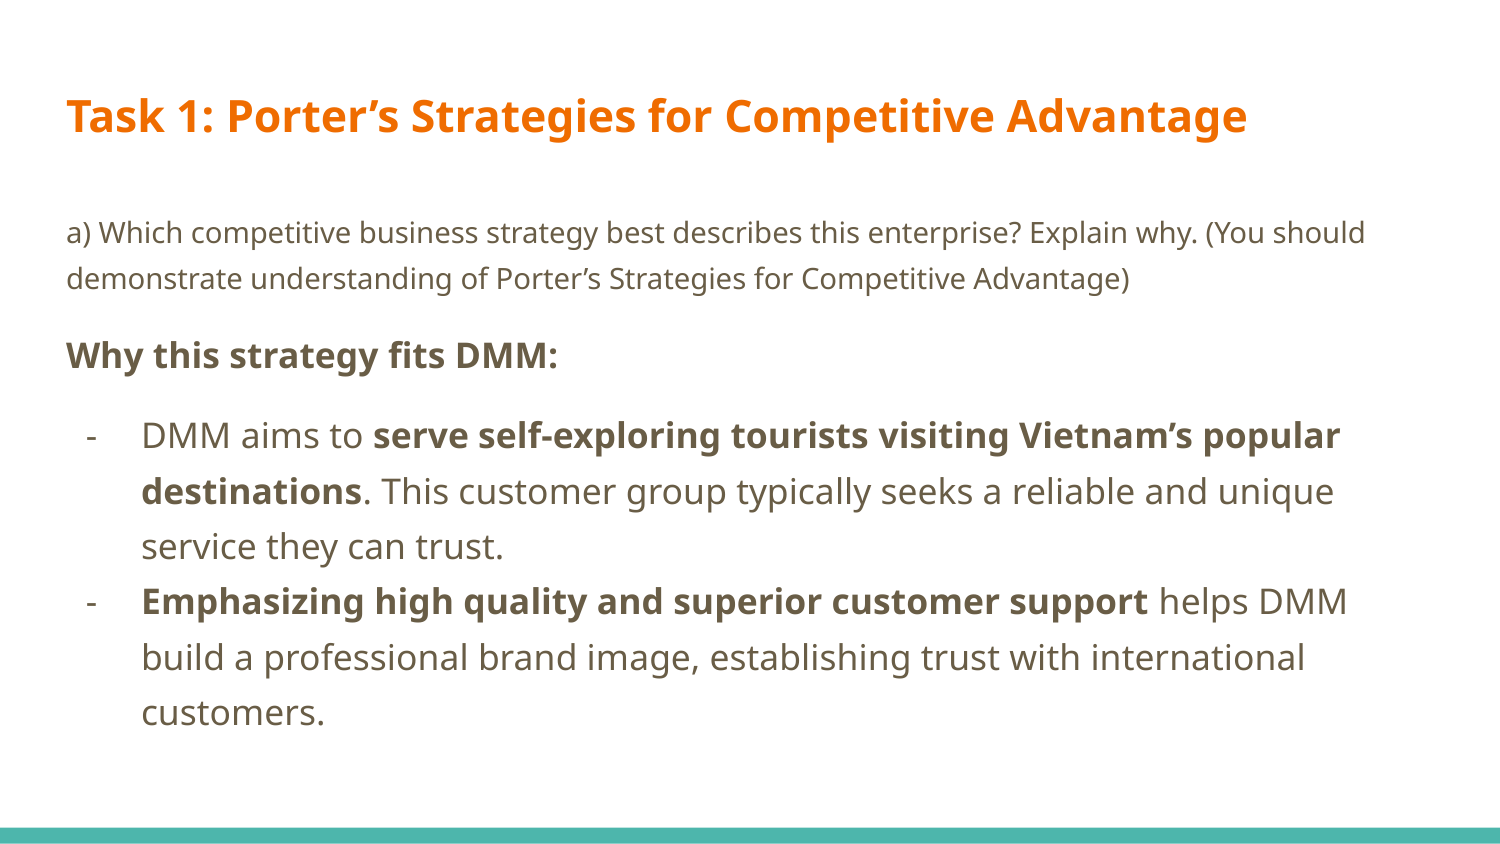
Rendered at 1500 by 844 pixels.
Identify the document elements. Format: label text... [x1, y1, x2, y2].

list a) Which competitive business strategy best describes this enterprise? Explain why. (You should demonstrate understanding of Porter’s Strategies for Competitive Advantage) Why this strategy fits DMM: DMM aims to serve self-exploring tourists visiting Vietnam’s popular destinations. This customer group typically seeks a reliable and unique service they can trust. Emphasizing high quality and superior customer support helps DMM build a professional brand image, establishing trust with international customers. [51, 189, 1449, 831]
title Task 1: Porter’s Strategies for Competitive Advantage [51, 72, 1449, 189]
